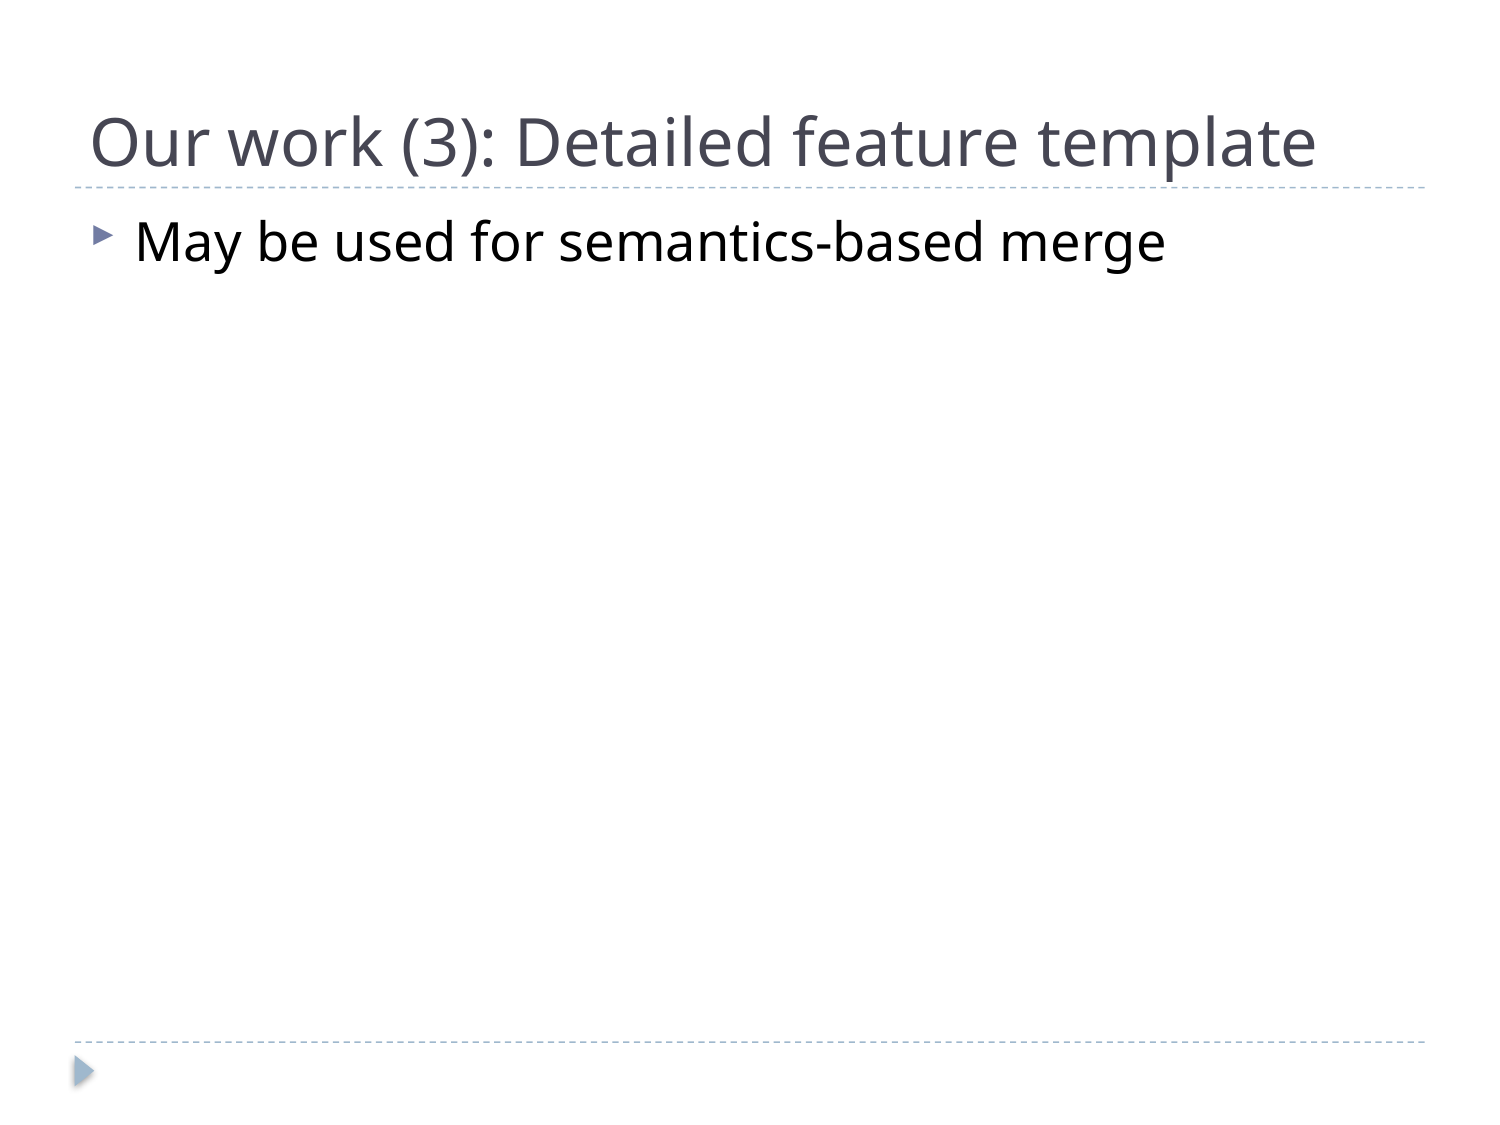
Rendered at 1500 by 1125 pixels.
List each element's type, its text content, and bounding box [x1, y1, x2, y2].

title Our work (3): Detailed feature template [75, 24, 1425, 188]
list May be used for semantics-based merge [75, 200, 1425, 1010]
